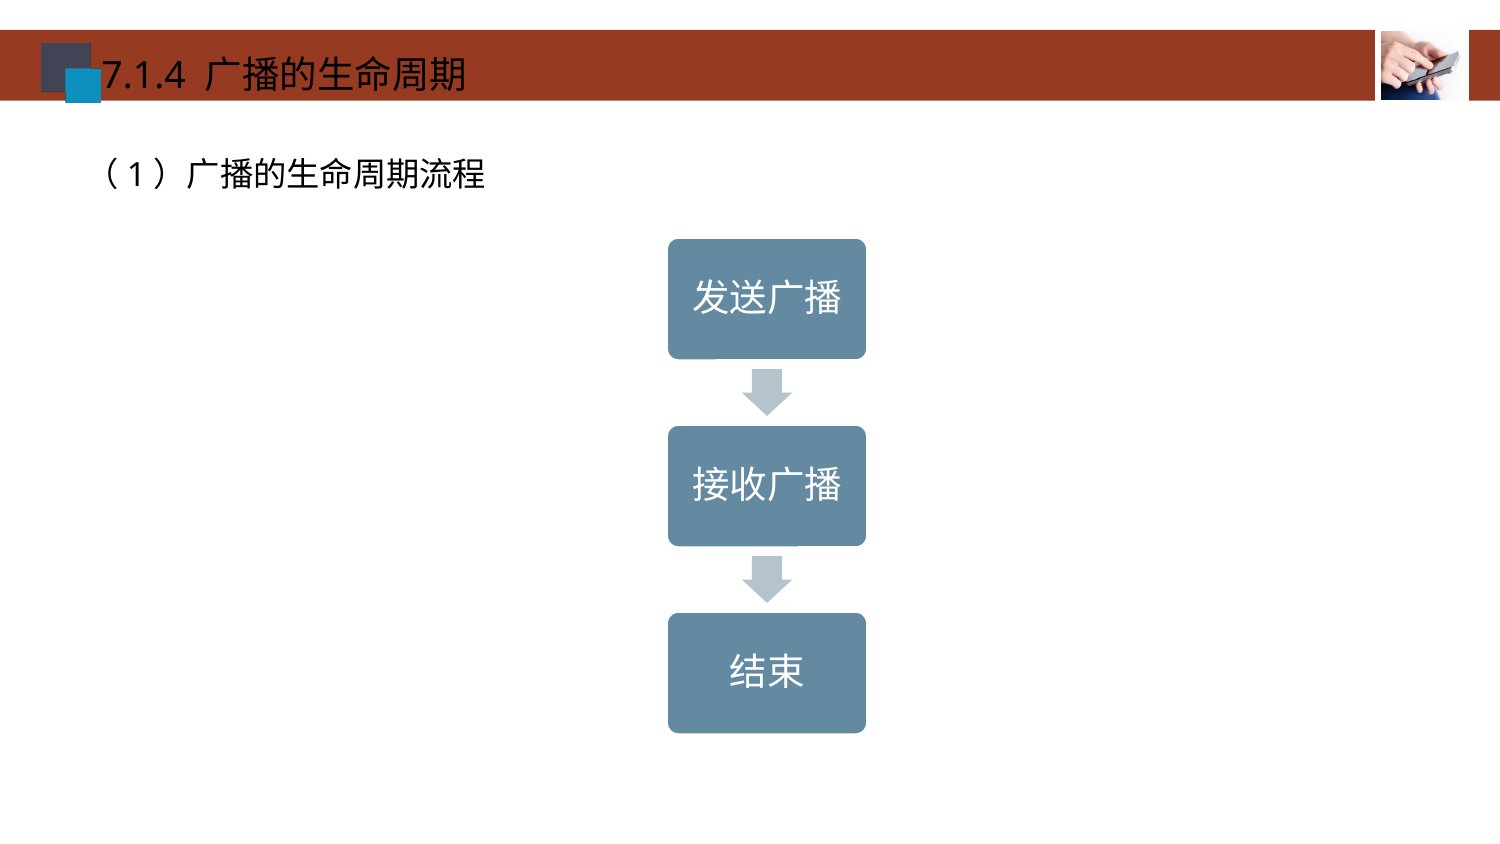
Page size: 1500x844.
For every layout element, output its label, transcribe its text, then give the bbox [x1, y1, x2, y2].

picture [1381, 31, 1463, 100]
text_box 7.1.4 广播的生命周期 [86, 43, 482, 104]
picture [41, 43, 101, 103]
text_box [344, 236, 1190, 736]
text_box （1）广播的生命周期流程 [70, 145, 567, 201]
